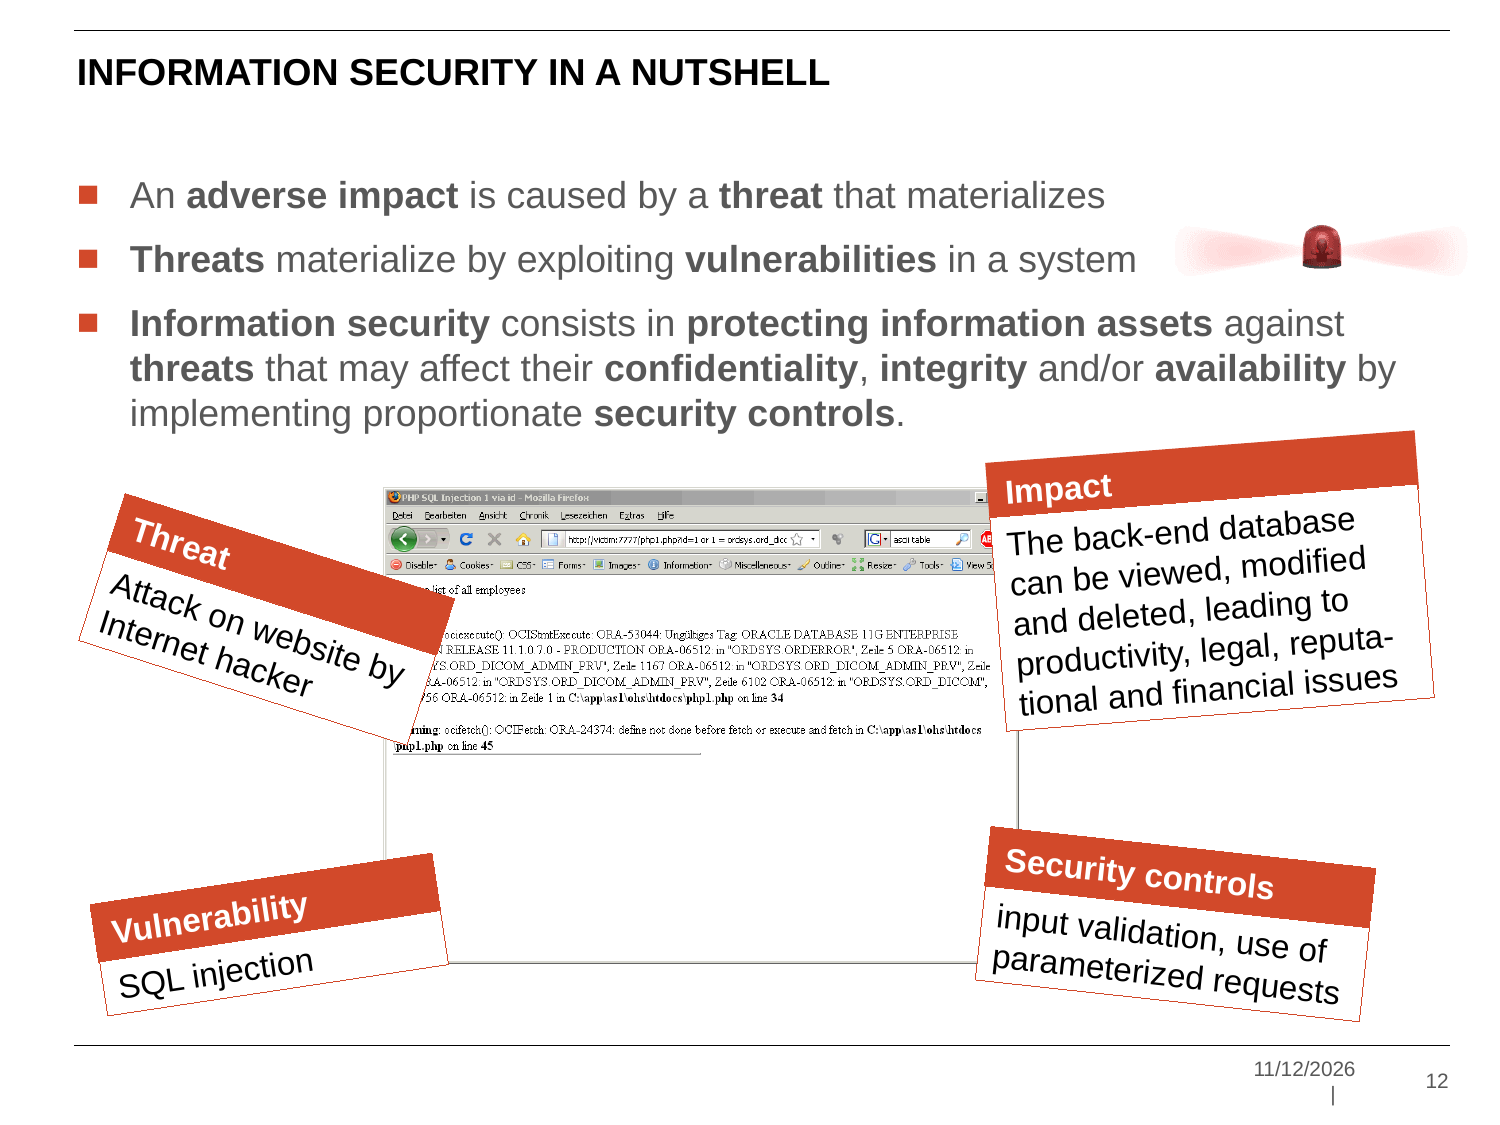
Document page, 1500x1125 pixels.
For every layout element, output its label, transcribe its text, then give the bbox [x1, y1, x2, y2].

text_box input validation, use of parameterized requests [975, 890, 1370, 1022]
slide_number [1253, 1062, 1407, 1099]
text_box SQL injection [99, 919, 399, 1016]
list An adverse impact is caused by a threat that materializes Threats materialize by exploiting vulnerabilities in a system Information security consists in protecting information assets against threats that may affect their confidentiality, integrity and/or availability by implementing proportionate security controls. [70, 165, 1447, 1028]
slide_number 12 [1407, 1062, 1449, 1099]
text_box Vulnerability [90, 861, 378, 963]
text_box Attack on website by Internet hacker [78, 550, 378, 736]
picture [1174, 172, 1468, 338]
title Information security in a nutshell [70, 44, 1447, 98]
text_box Threat [107, 493, 378, 636]
text_box The back-end database can be viewed, modified and deleted, leading to productivity, legal, reputa-tional and financial issues [1024, 483, 1435, 730]
text_box Security controls [1024, 830, 1376, 927]
text_box Impact [985, 430, 1420, 514]
picture [383, 486, 1020, 964]
